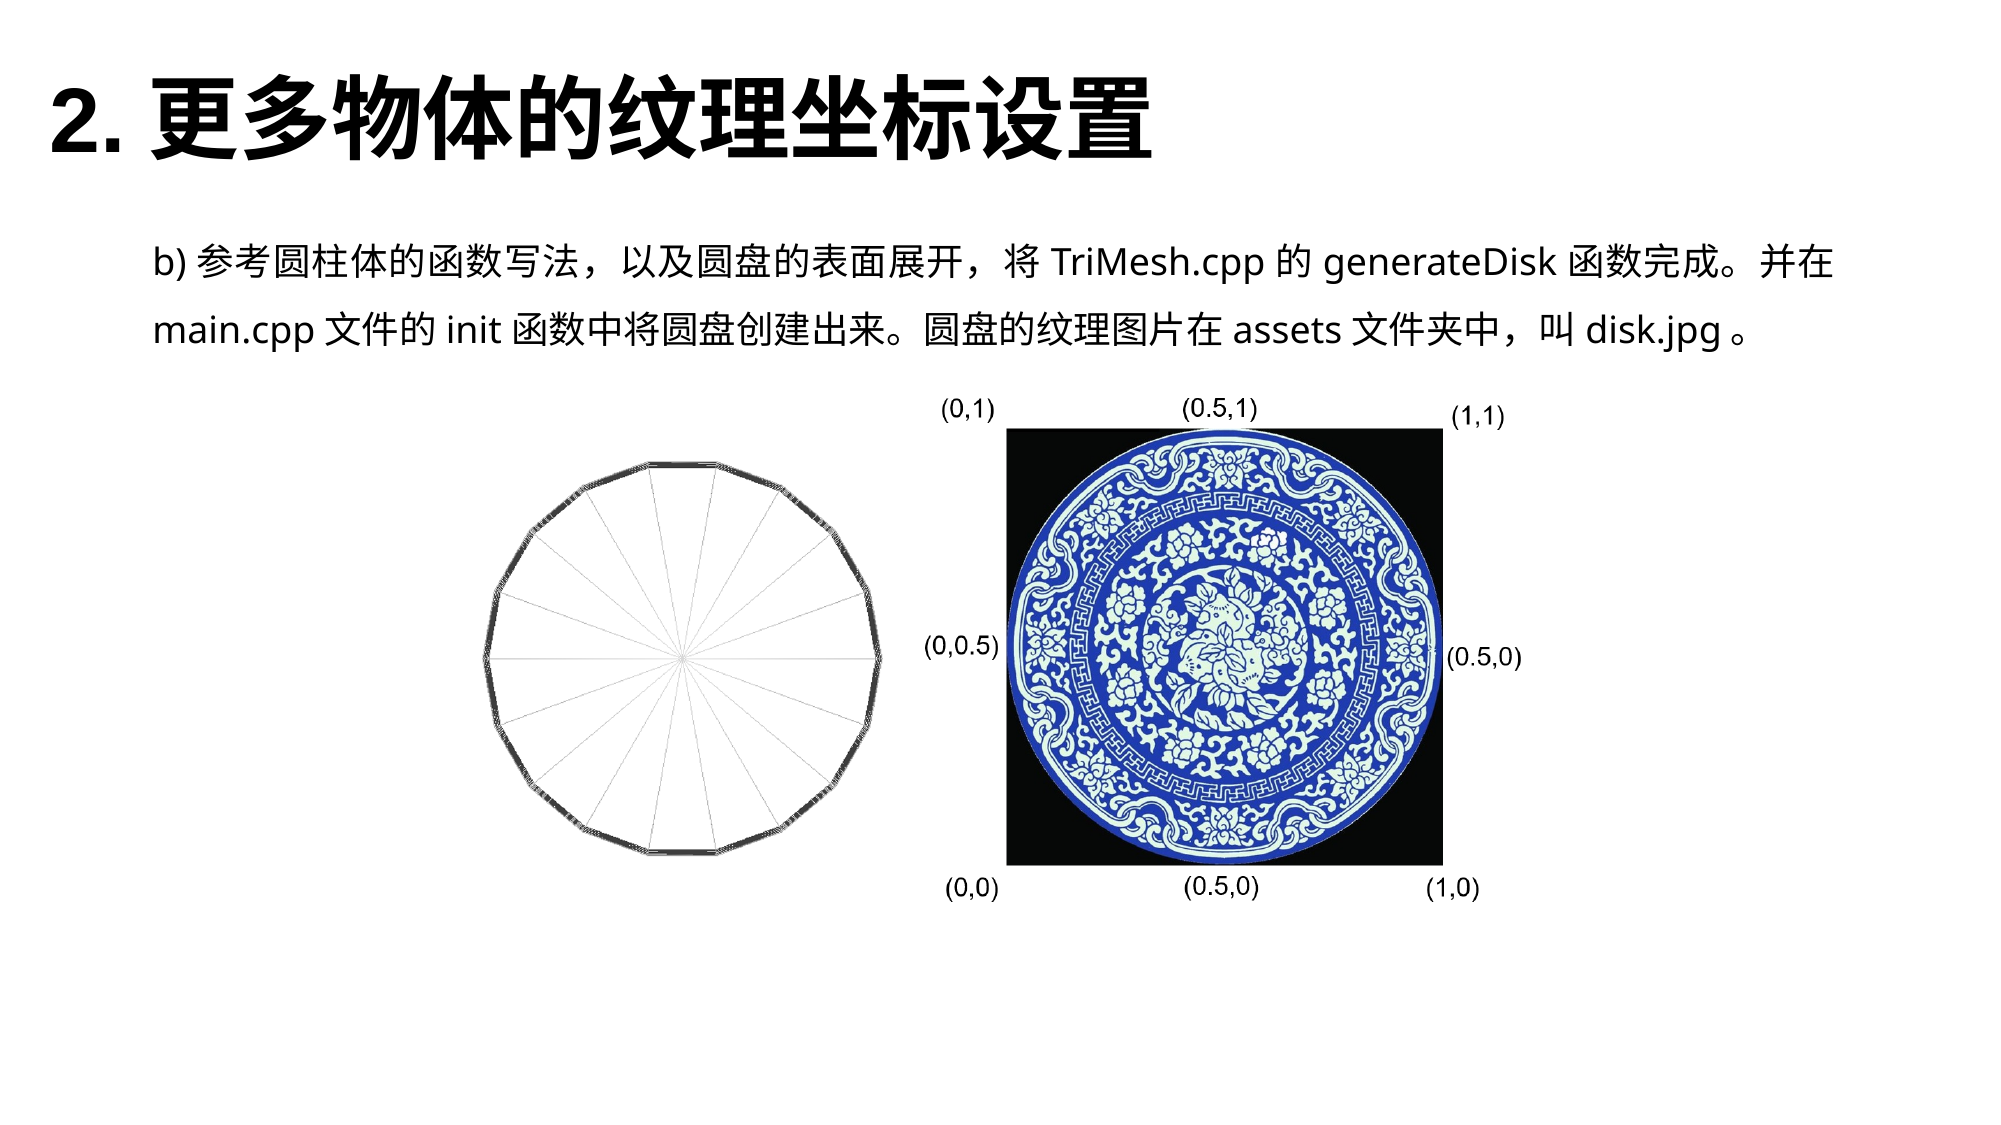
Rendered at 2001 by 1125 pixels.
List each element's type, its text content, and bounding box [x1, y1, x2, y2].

list b)参考圆柱体的函数写法，以及圆盘的表面展开，将TriMesh.cpp的generateDisk函数完成。并在main.cpp文件的init函数中将圆盘创建出来。圆盘的纹理图片在assets文件夹中，叫disk.jpg。 [137, 208, 1859, 923]
text_box 2.更多物体的纹理坐标设置 [34, 53, 1256, 179]
picture [473, 373, 1527, 917]
